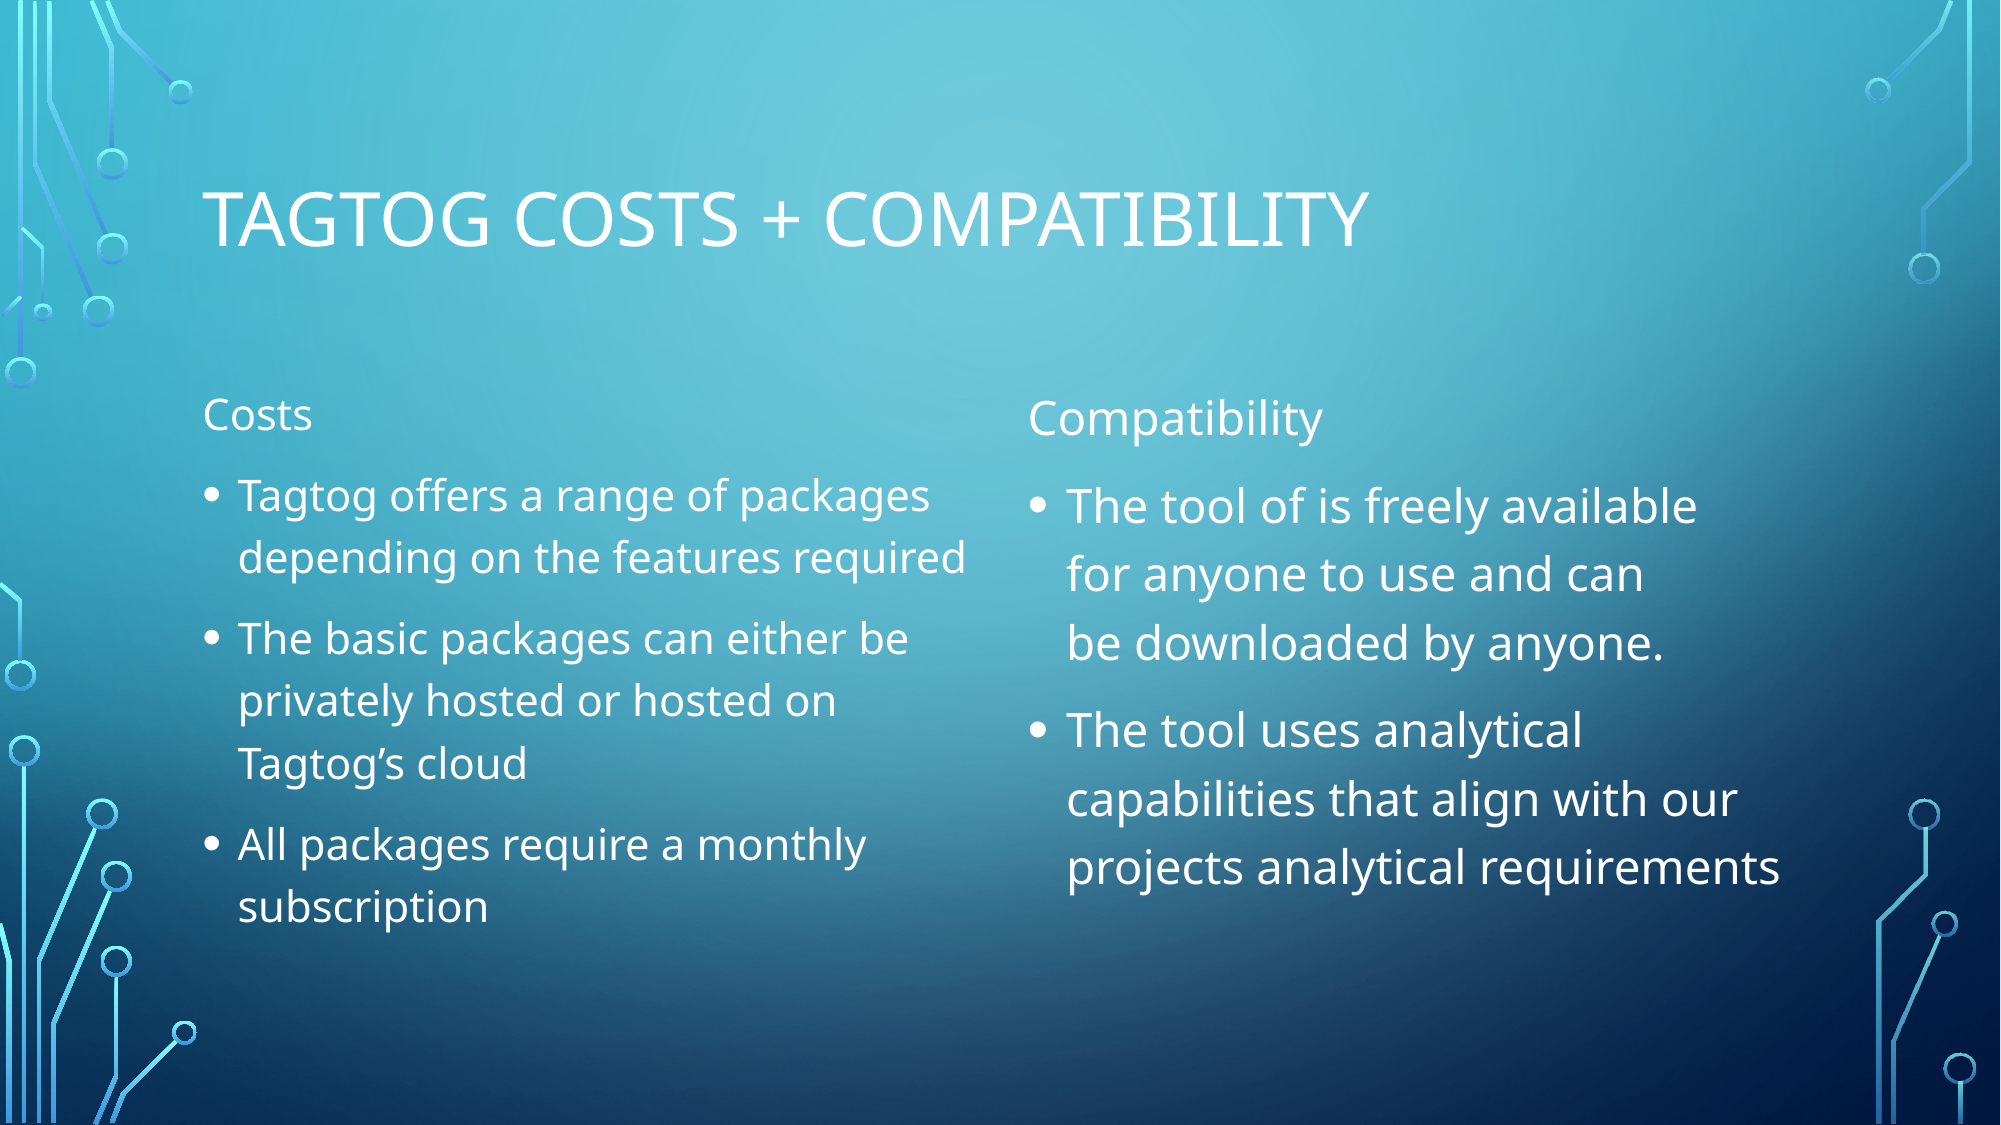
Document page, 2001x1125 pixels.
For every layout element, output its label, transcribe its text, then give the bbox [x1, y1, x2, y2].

list Costs Tagtog offers a range of packages depending on the features required The basic packages can either be privately hosted or hosted on Tagtog’s cloud All packages require a monthly subscription [187, 369, 988, 950]
title tagtog costs + compatibility [187, 101, 1813, 344]
list Compatibility The tool of is freely available for anyone to use and can be downloaded by anyone. The tool uses analytical capabilities that align with our projects analytical requirements [1012, 369, 1813, 950]
